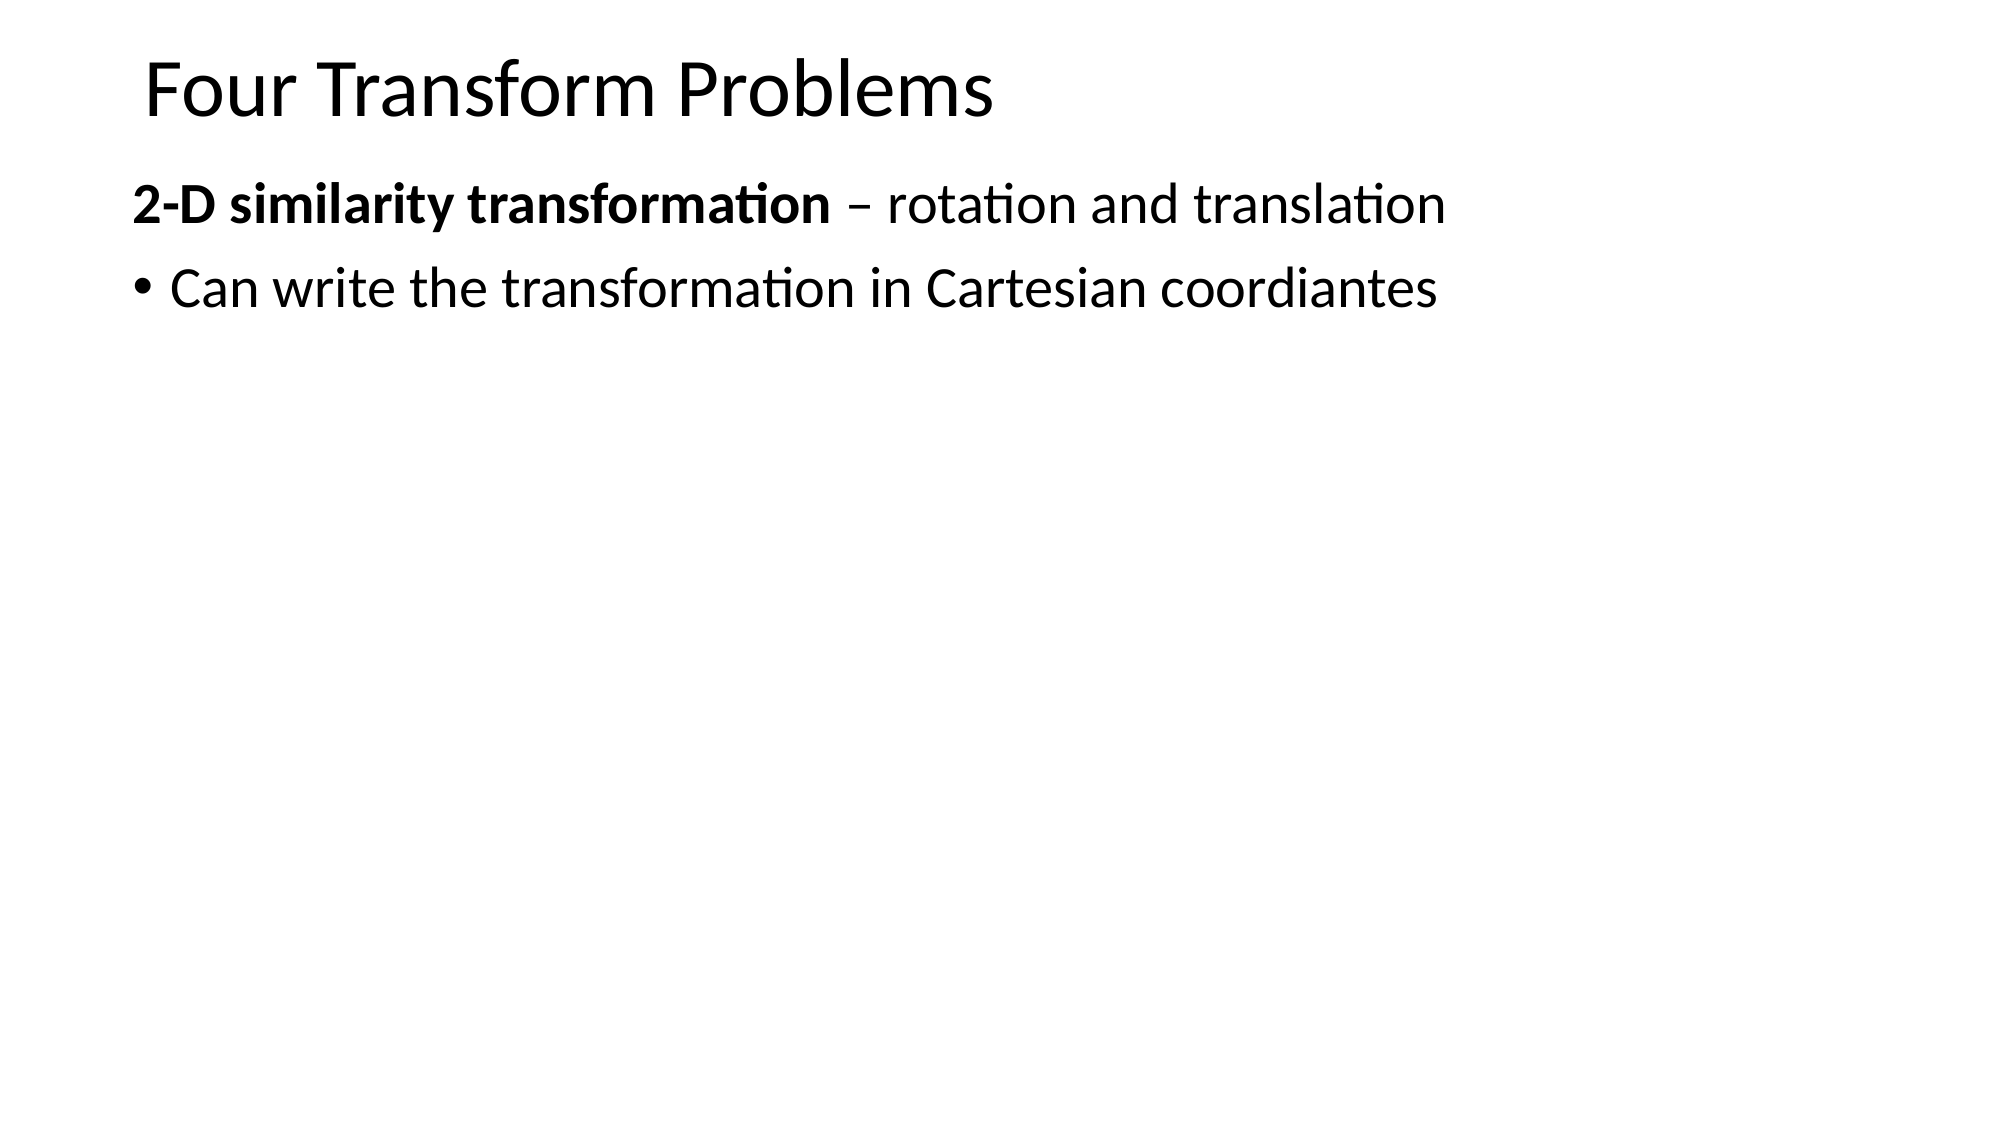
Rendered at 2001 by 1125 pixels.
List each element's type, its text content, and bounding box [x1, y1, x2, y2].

title Four Transform Problems [129, 18, 1855, 162]
